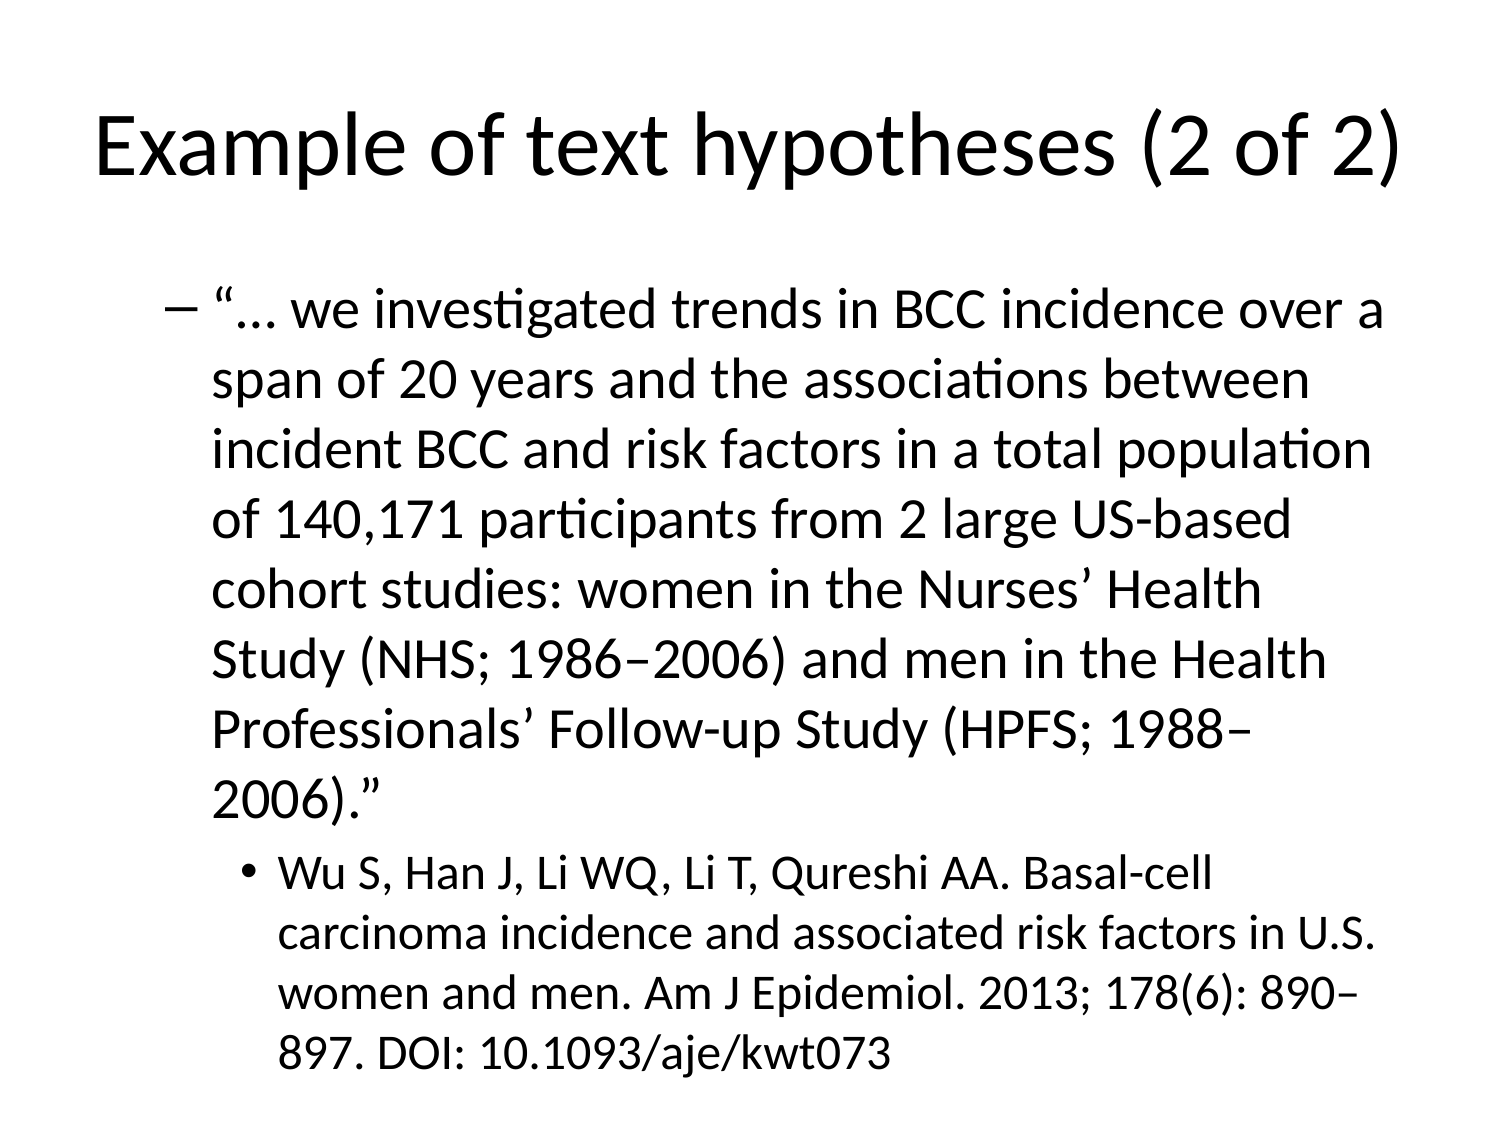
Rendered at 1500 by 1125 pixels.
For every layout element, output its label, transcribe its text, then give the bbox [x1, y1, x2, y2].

title Example of text hypotheses (2 of 2) [75, 45, 1425, 233]
list “… we investigated trends in BCC incidence over a span of 20 years and the associations between incident BCC and risk factors in a total population of 140,171 participants from 2 large US-based cohort studies: women in the Nurses’ Health Study (NHS; 1986–2006) and men in the Health Professionals’ Follow-up Study (HPFS; 1988–2006).” Wu S, Han J, Li WQ, Li T, Qureshi AA. Basal-cell carcinoma incidence and associated risk factors in U.S. women and men. Am J Epidemiol. 2013; 178(6): 890–897. DOI: 10.1093/aje/kwt073 [75, 262, 1425, 1005]
